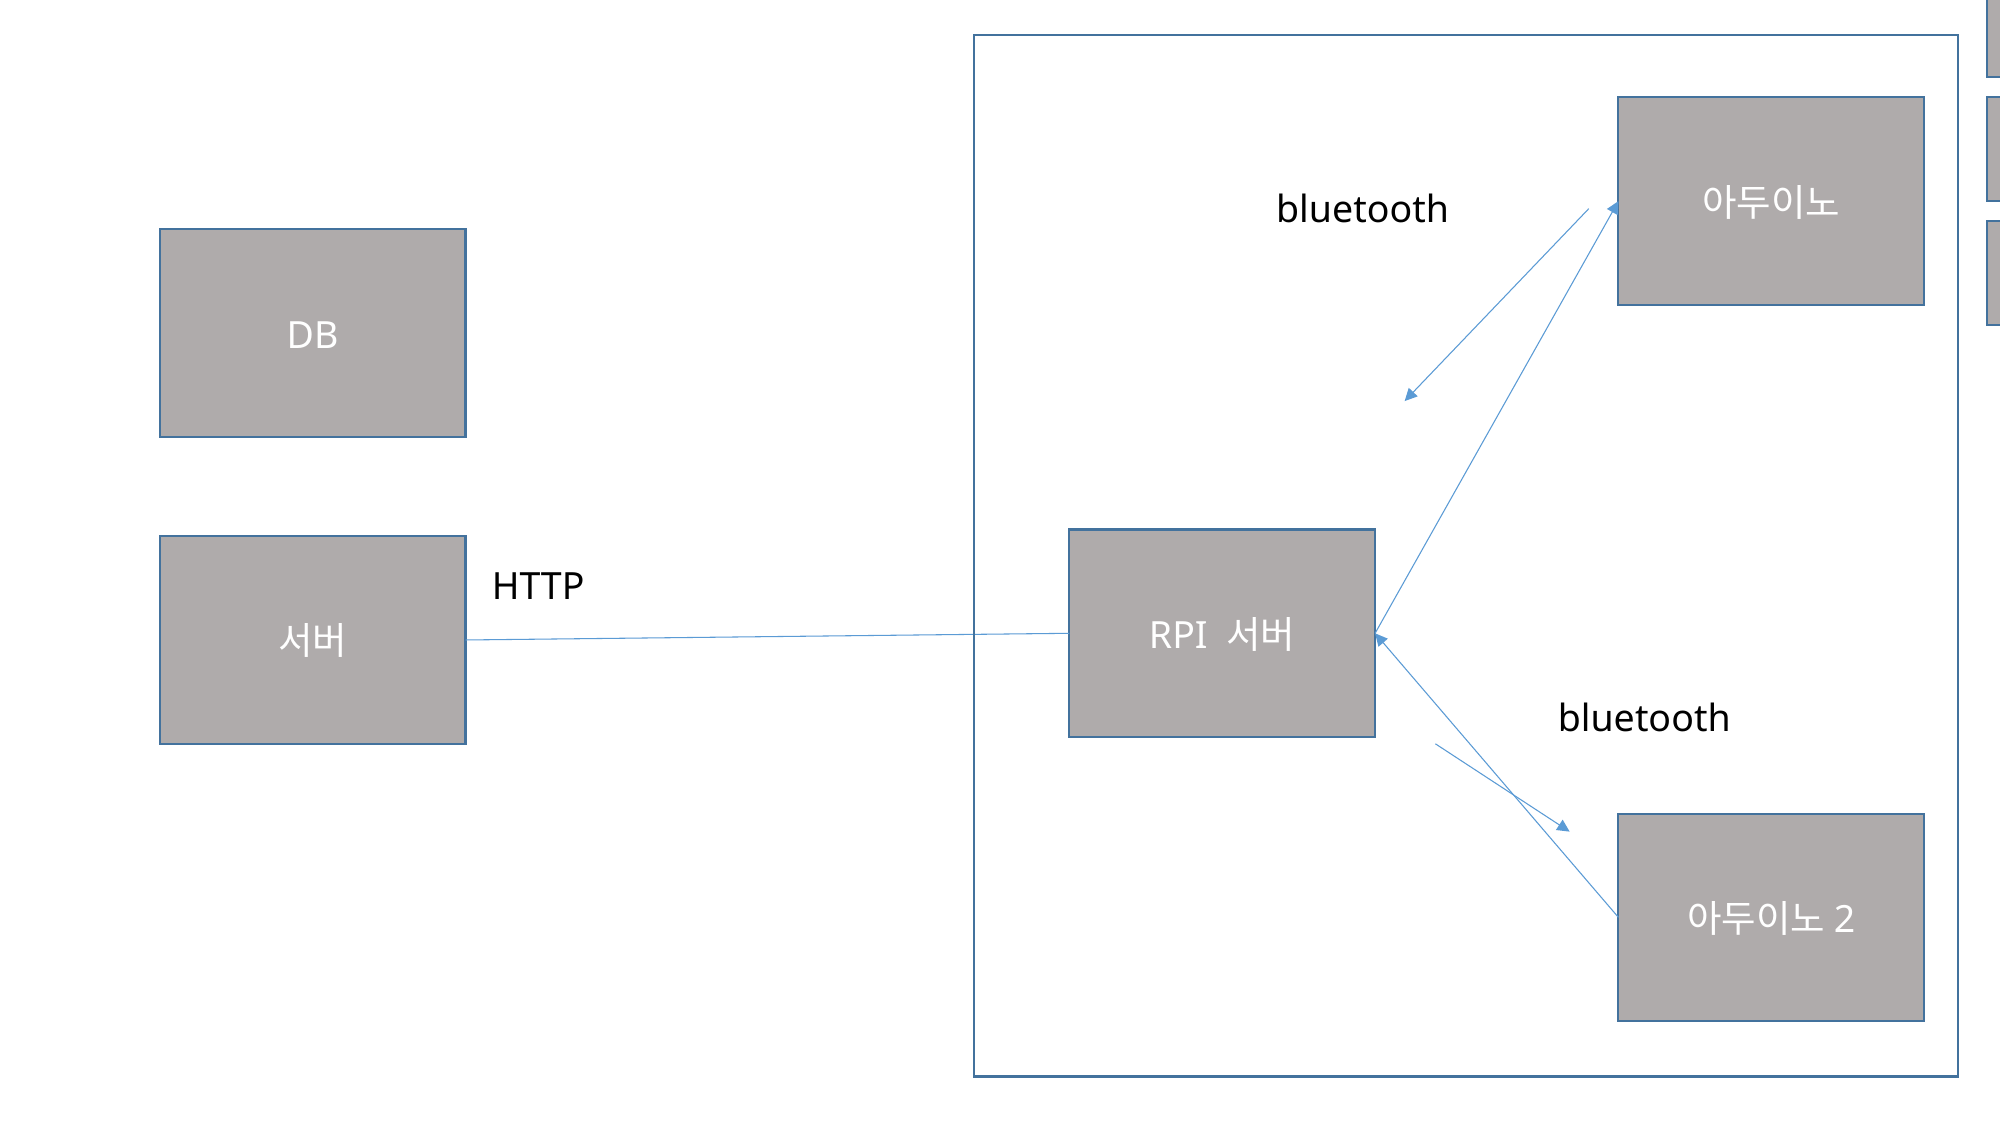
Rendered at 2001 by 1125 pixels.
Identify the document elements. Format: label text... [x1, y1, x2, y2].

text_box DB [159, 228, 467, 438]
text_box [1375, 633, 1619, 918]
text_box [465, 633, 1070, 640]
text_box 초음파 [1986, 0, 2000, 78]
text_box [1375, 201, 1619, 633]
text_box 서버 [159, 535, 467, 745]
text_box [1404, 208, 1589, 402]
text_box HTTP [477, 554, 760, 615]
text_box 모터 [1986, 220, 2000, 326]
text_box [1435, 743, 1570, 832]
text_box [973, 34, 1959, 1078]
text_box 로드셀 [1986, 96, 2000, 202]
